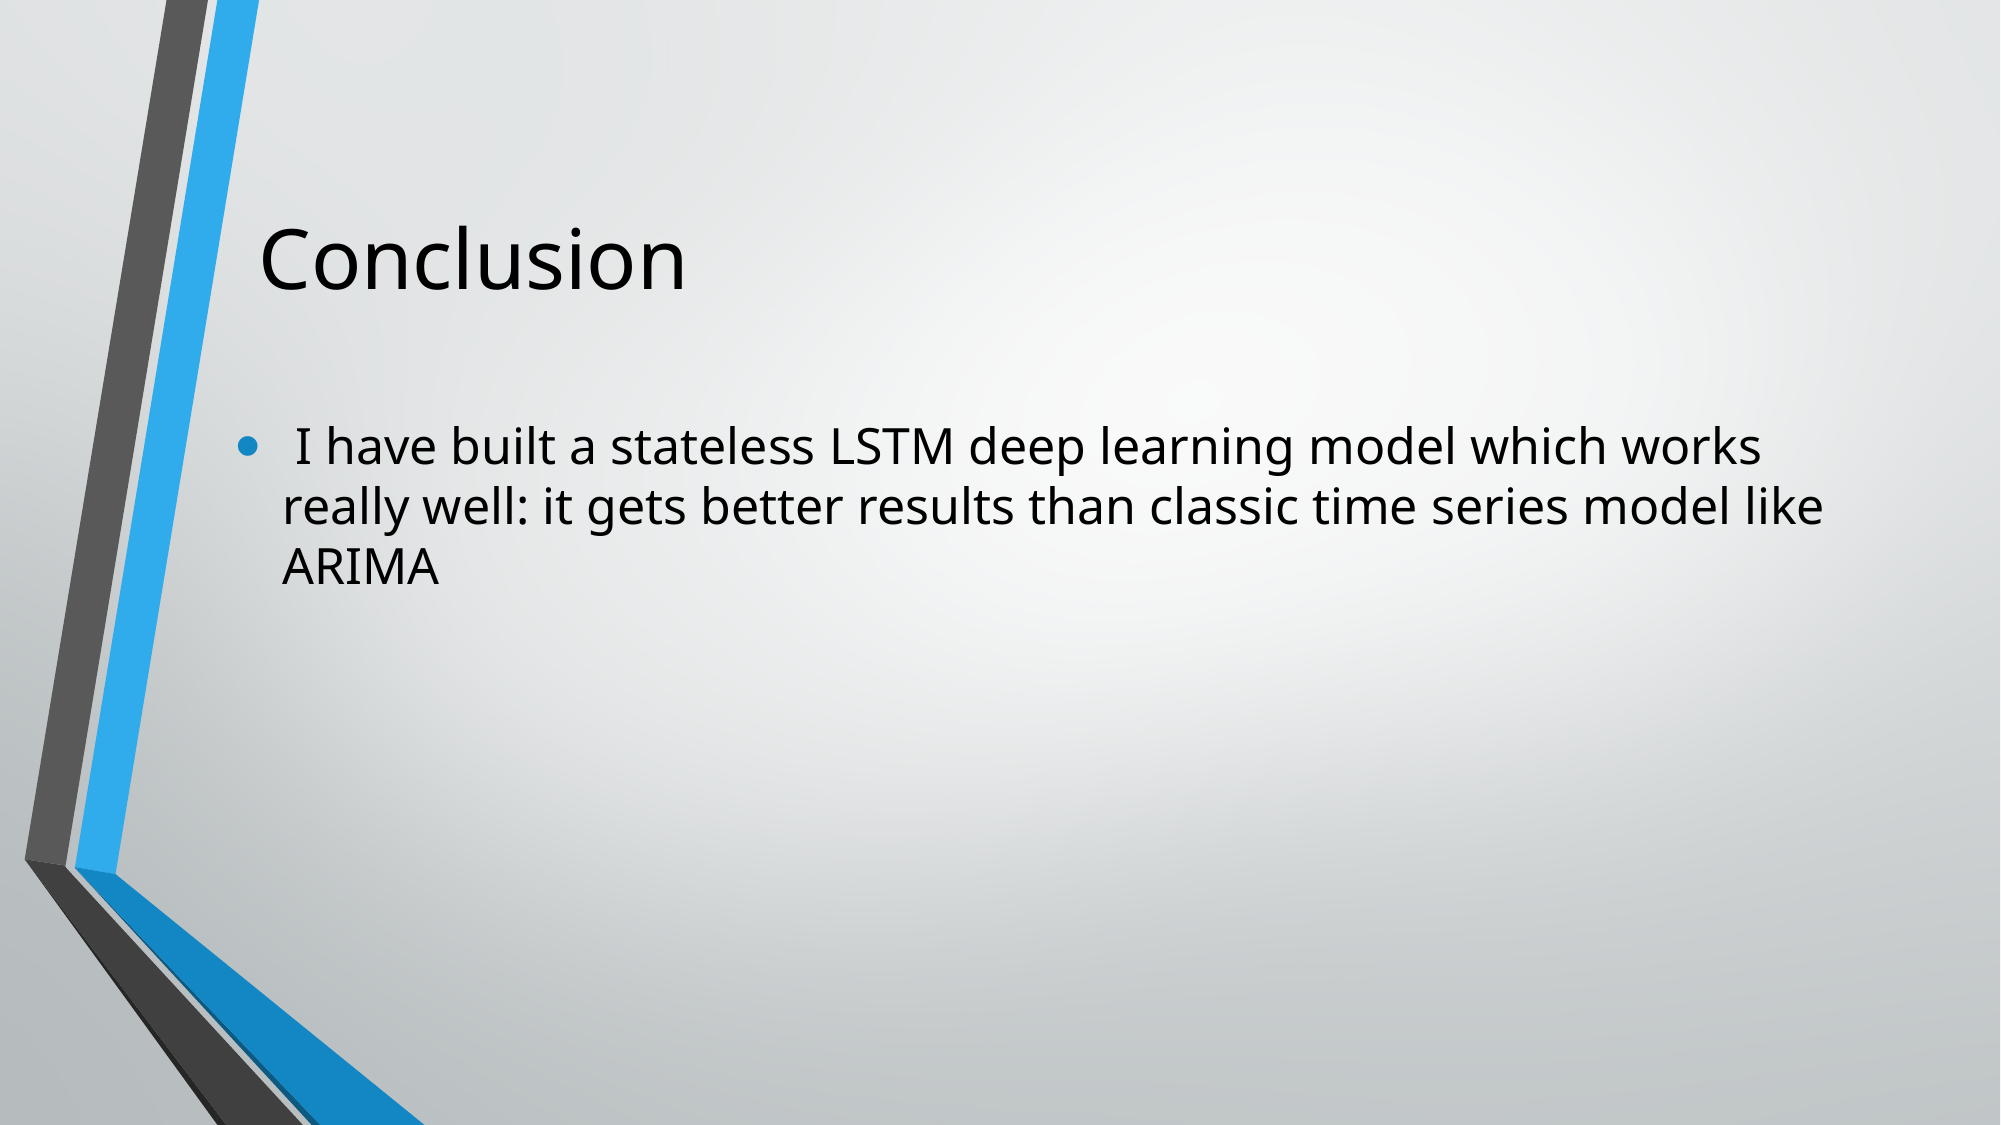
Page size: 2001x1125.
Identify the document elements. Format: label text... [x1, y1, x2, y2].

title Conclusion [243, 112, 1887, 400]
list I have built a stateless LSTM deep learning model which works really well: it gets better results than classic time series model like ARIMA [220, 166, 1864, 679]
